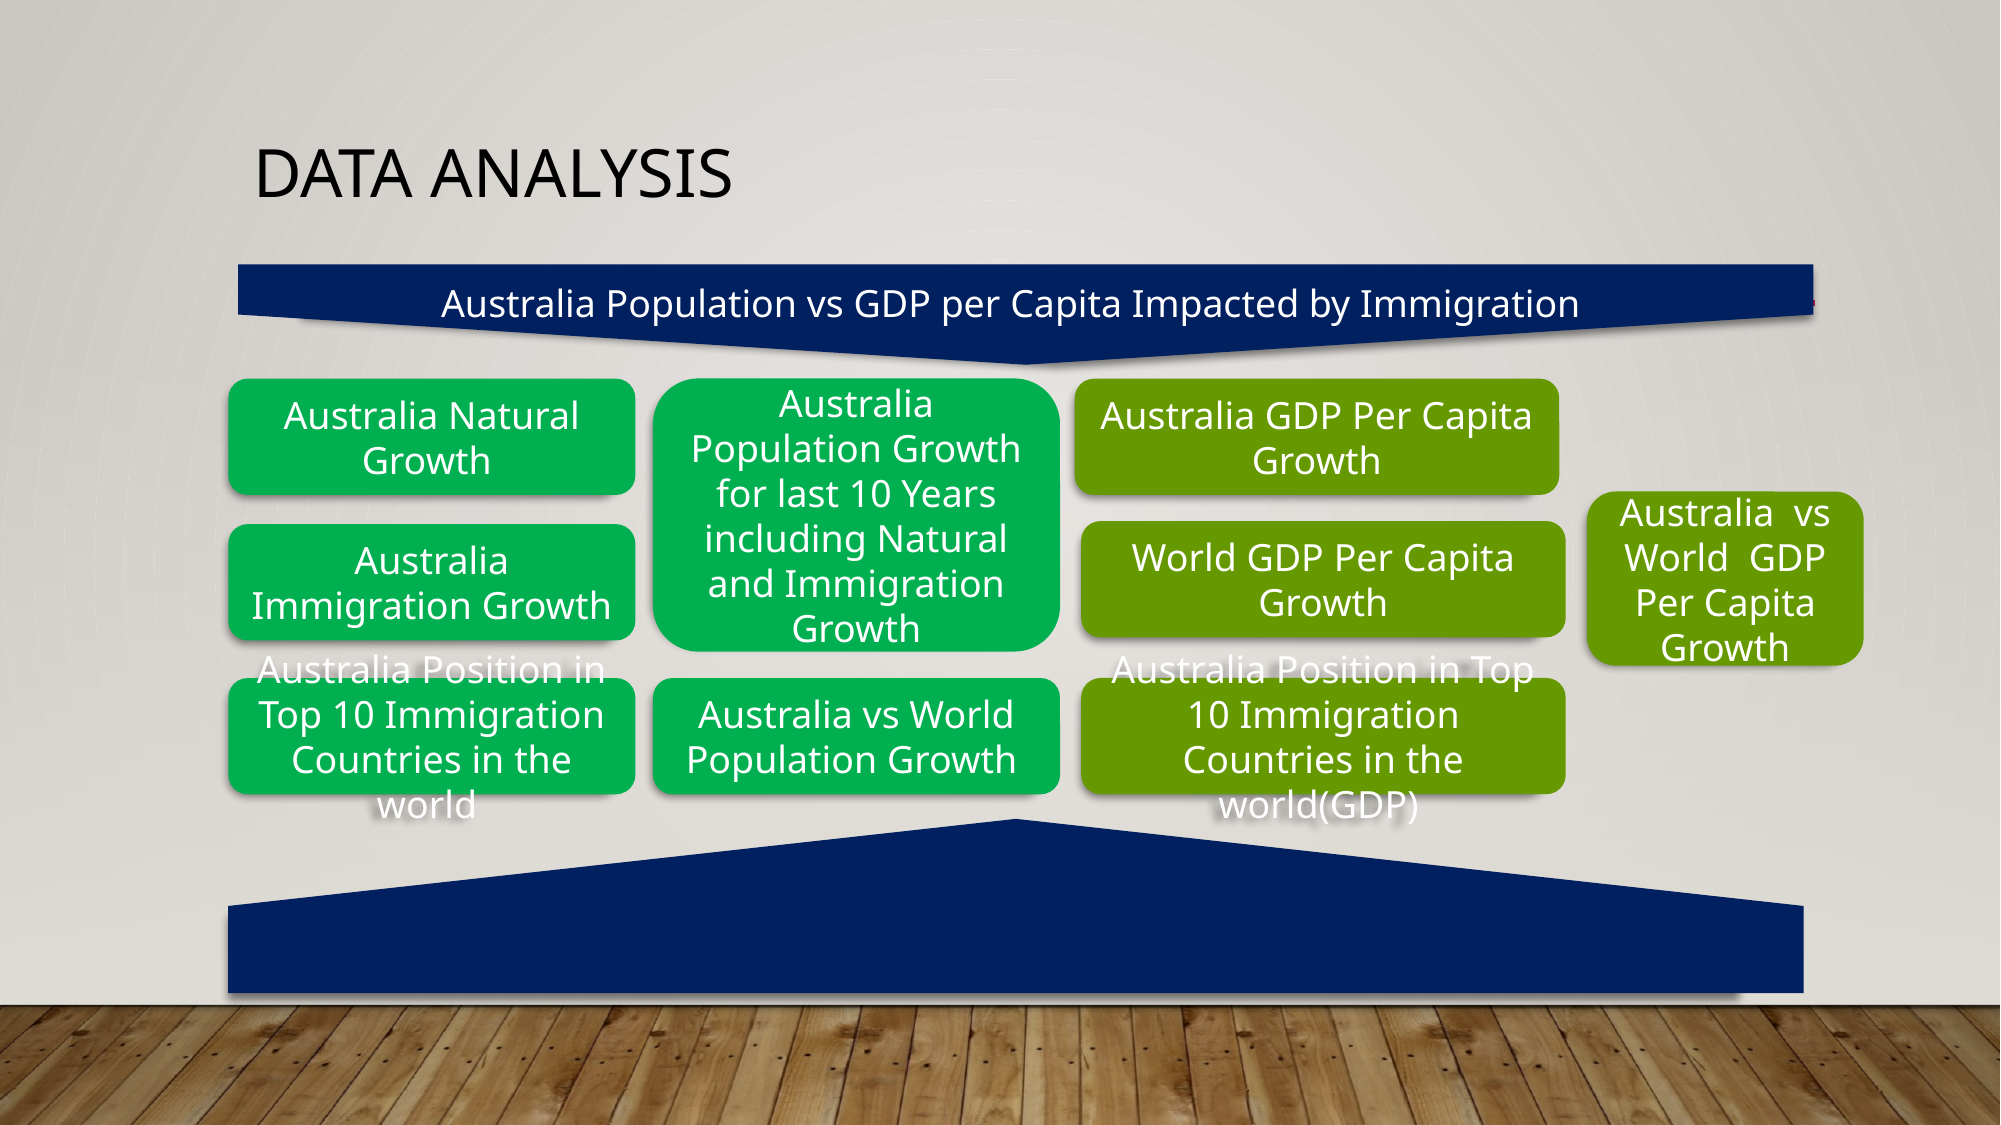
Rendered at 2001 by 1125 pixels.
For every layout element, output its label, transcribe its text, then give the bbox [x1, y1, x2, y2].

picture [0, 1005, 2000, 1125]
text_box Australia Population Growth for last 10 Years including Natural and Immigration Growth [652, 378, 1061, 652]
text_box Australia Immigration Growth [228, 524, 636, 641]
text_box Australia Natural Growth [228, 378, 636, 496]
text_box Australia vs World Population Growth [652, 678, 1061, 795]
text_box World GDP Per Capita Growth [1081, 521, 1566, 638]
text_box Australia Position in Top 10 Immigration Countries in the world(GDP) [1081, 677, 1566, 795]
text_box Australia Population vs GDP per Capita Impacted by Immigration [238, 264, 1814, 365]
text_box Australia GDP Per Capita Growth [1074, 378, 1560, 496]
text_box Australia vs World GDP Per Capita Growth [1586, 491, 1864, 666]
text_box [228, 818, 1804, 994]
text_box Australia Position in Top 10 Immigration Countries in the world [228, 678, 636, 795]
title Data analysis [238, 131, 1814, 233]
